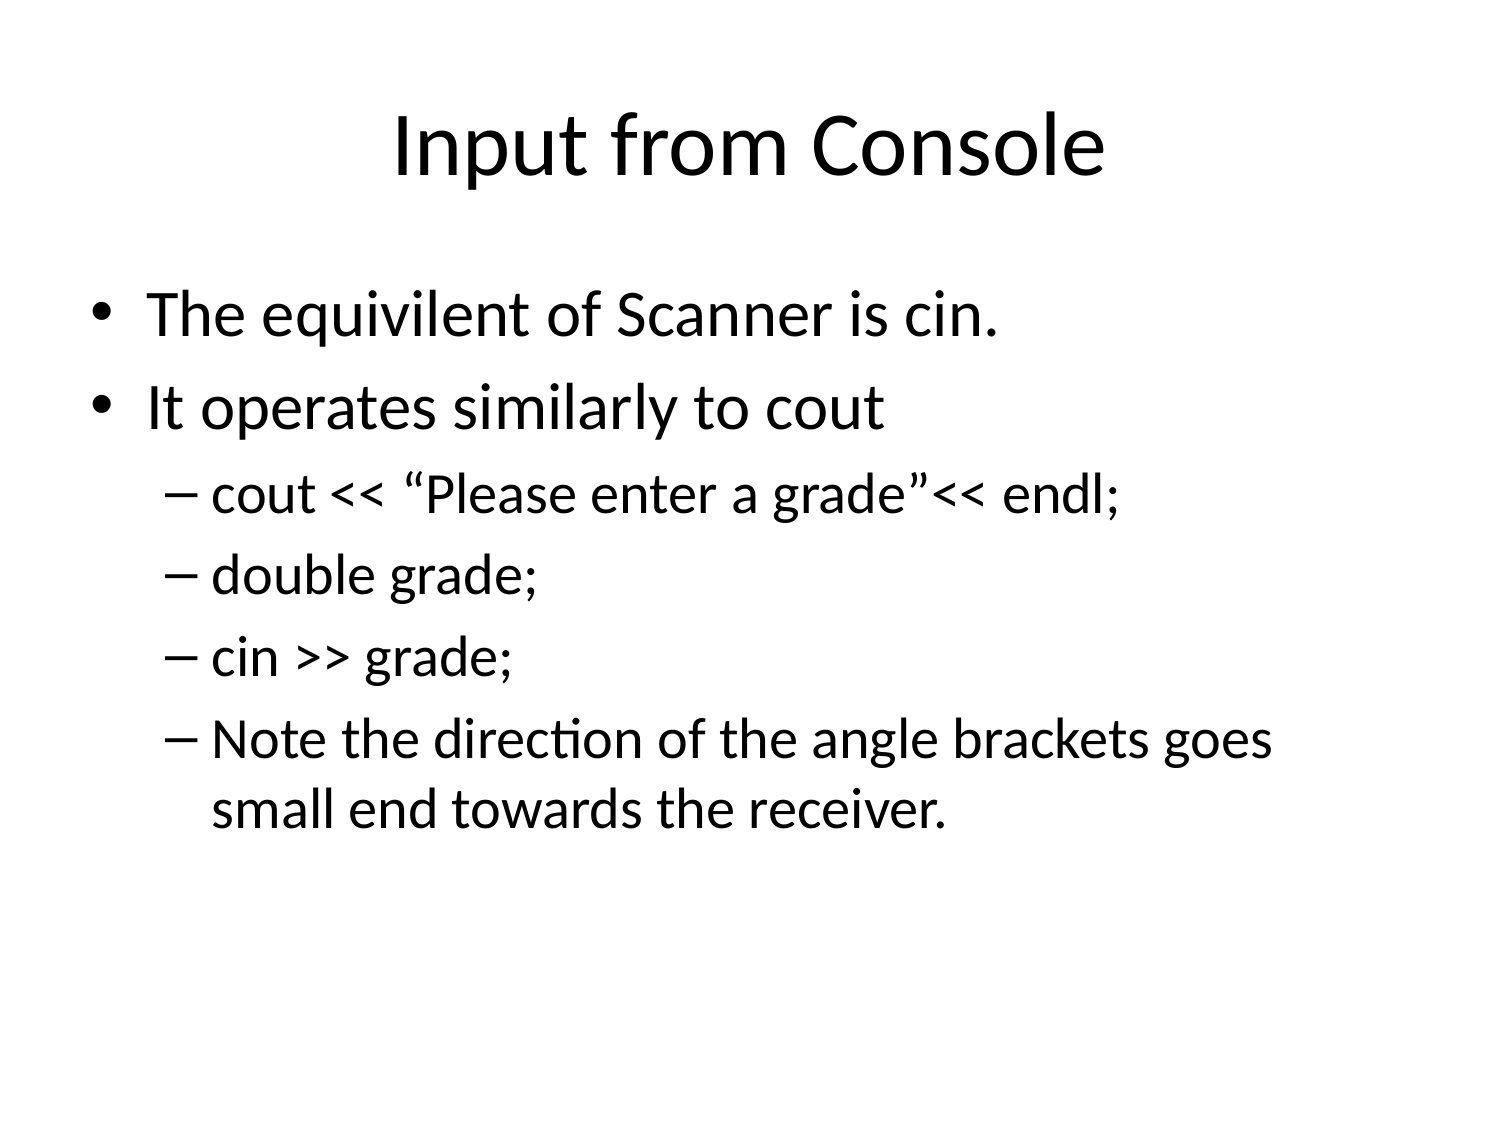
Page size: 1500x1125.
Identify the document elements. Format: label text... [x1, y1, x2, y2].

title Input from Console [75, 45, 1425, 233]
list The equivilent of Scanner is cin. It operates similarly to cout cout << “Please enter a grade”<< endl; double grade; cin >> grade; Note the direction of the angle brackets goes small end towards the receiver. [75, 262, 1425, 1005]
